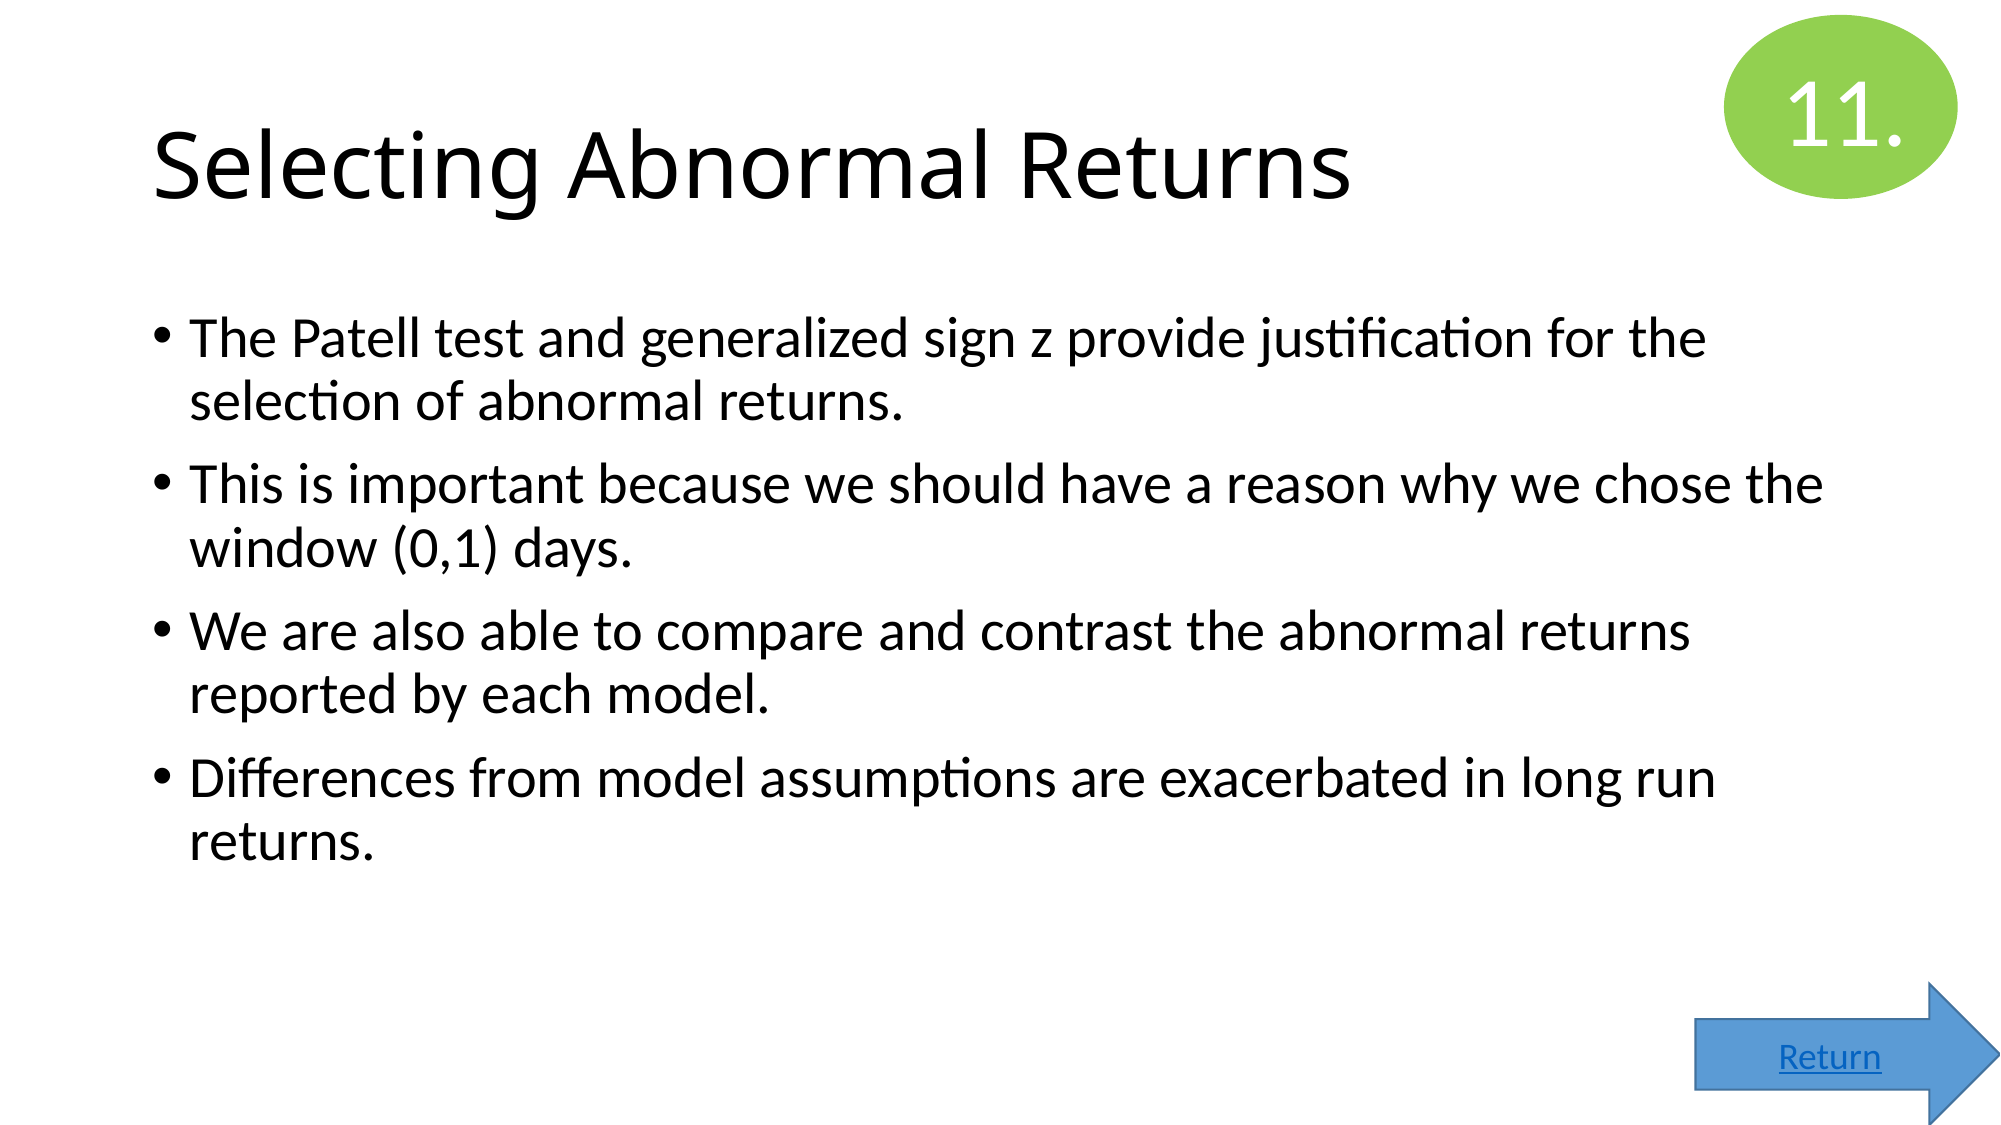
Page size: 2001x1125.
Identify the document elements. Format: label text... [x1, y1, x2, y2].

title Selecting Abnormal Returns [137, 59, 1863, 278]
text_box 11. [1723, 14, 1958, 199]
list The Patell test and generalized sign z provide justification for the selection of abnormal returns. This is important because we should have a reason why we chose the window (0,1) days. We are also able to compare and contrast the abnormal returns reported by each model. Differences from model assumptions are exacerbated in long run returns. [137, 299, 1863, 1014]
text_box Return [1694, 981, 2000, 1125]
